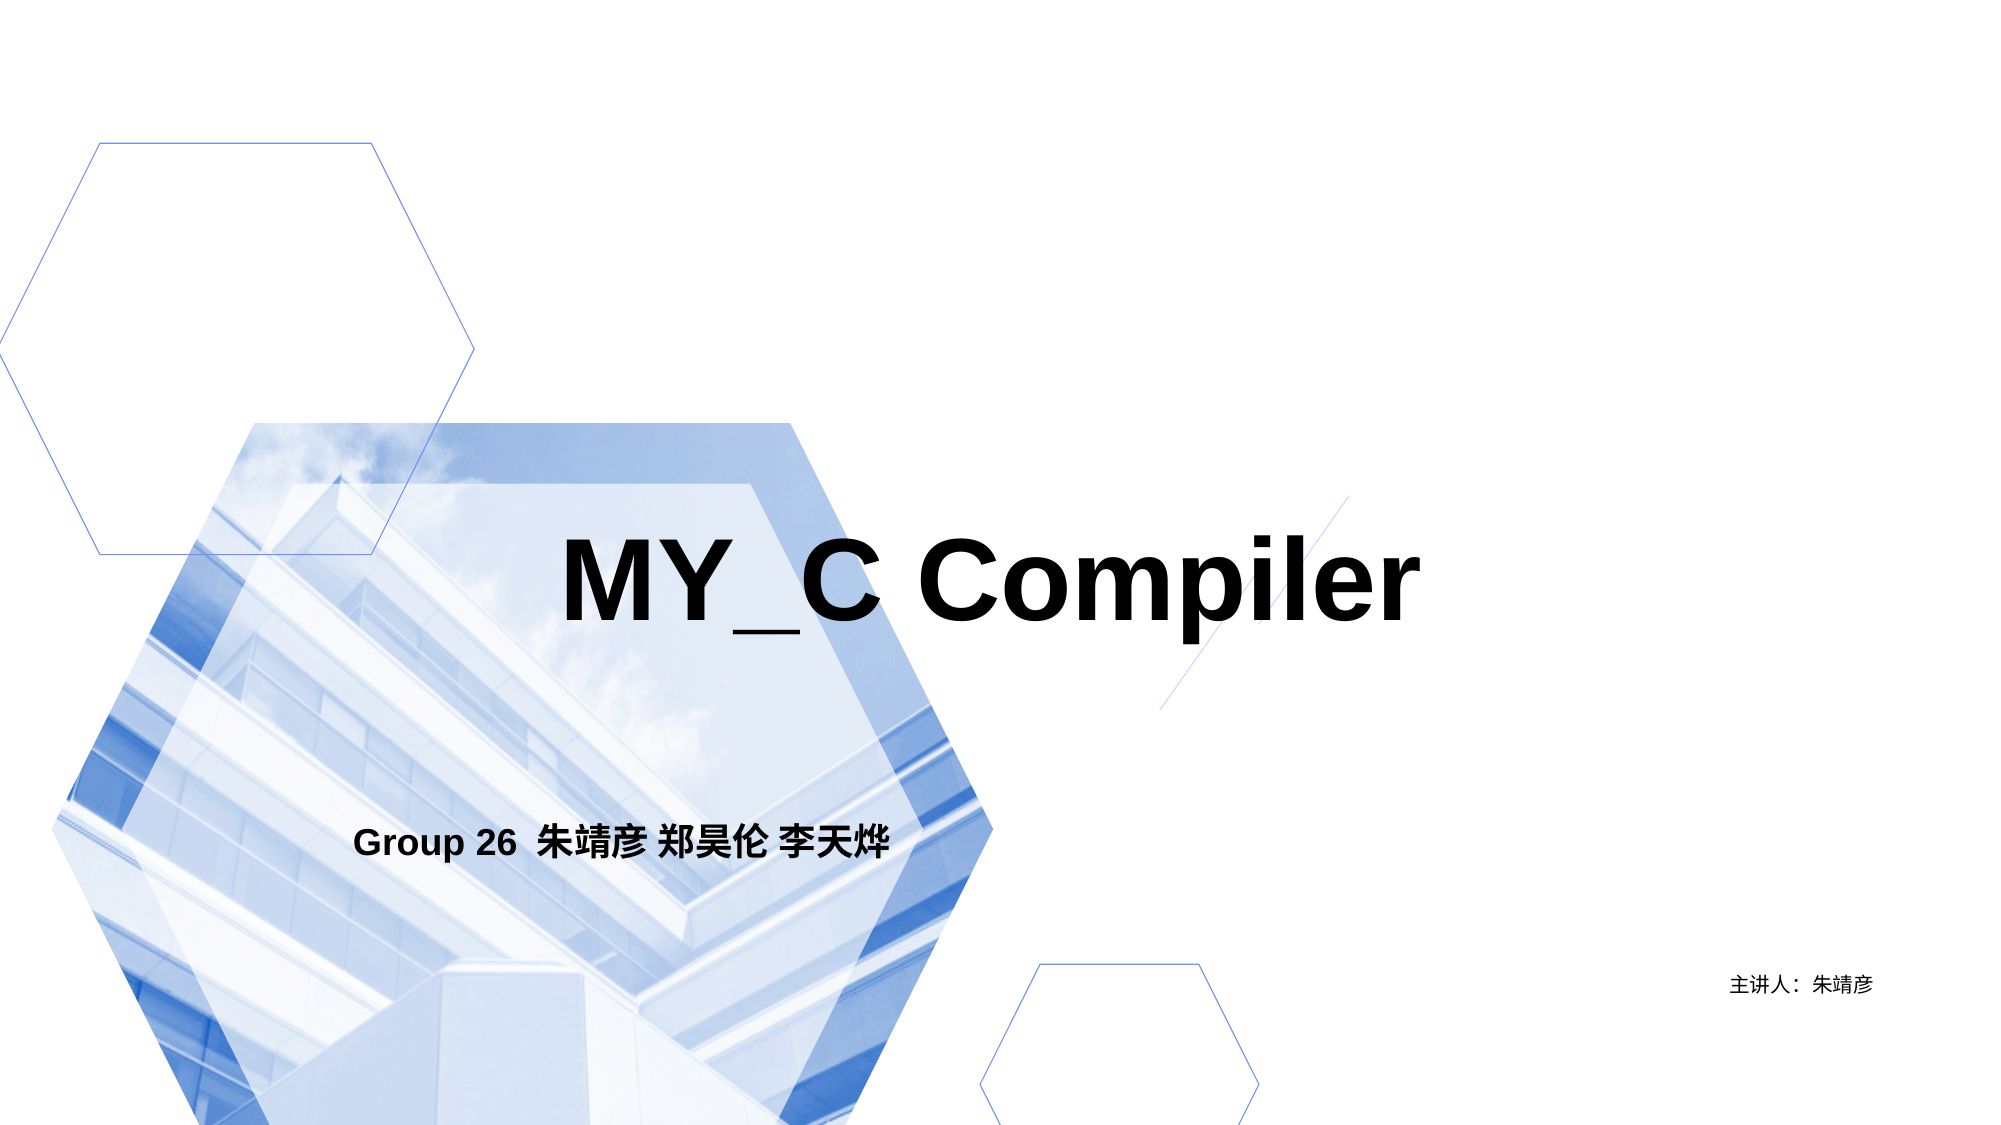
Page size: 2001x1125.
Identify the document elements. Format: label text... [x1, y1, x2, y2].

list 主讲人：朱靖彦 [1148, 961, 1890, 1007]
subtitle Group 26 朱靖彦 郑昊伦 李天烨 [337, 793, 1361, 878]
title MY_C Compiler [544, 412, 1568, 653]
